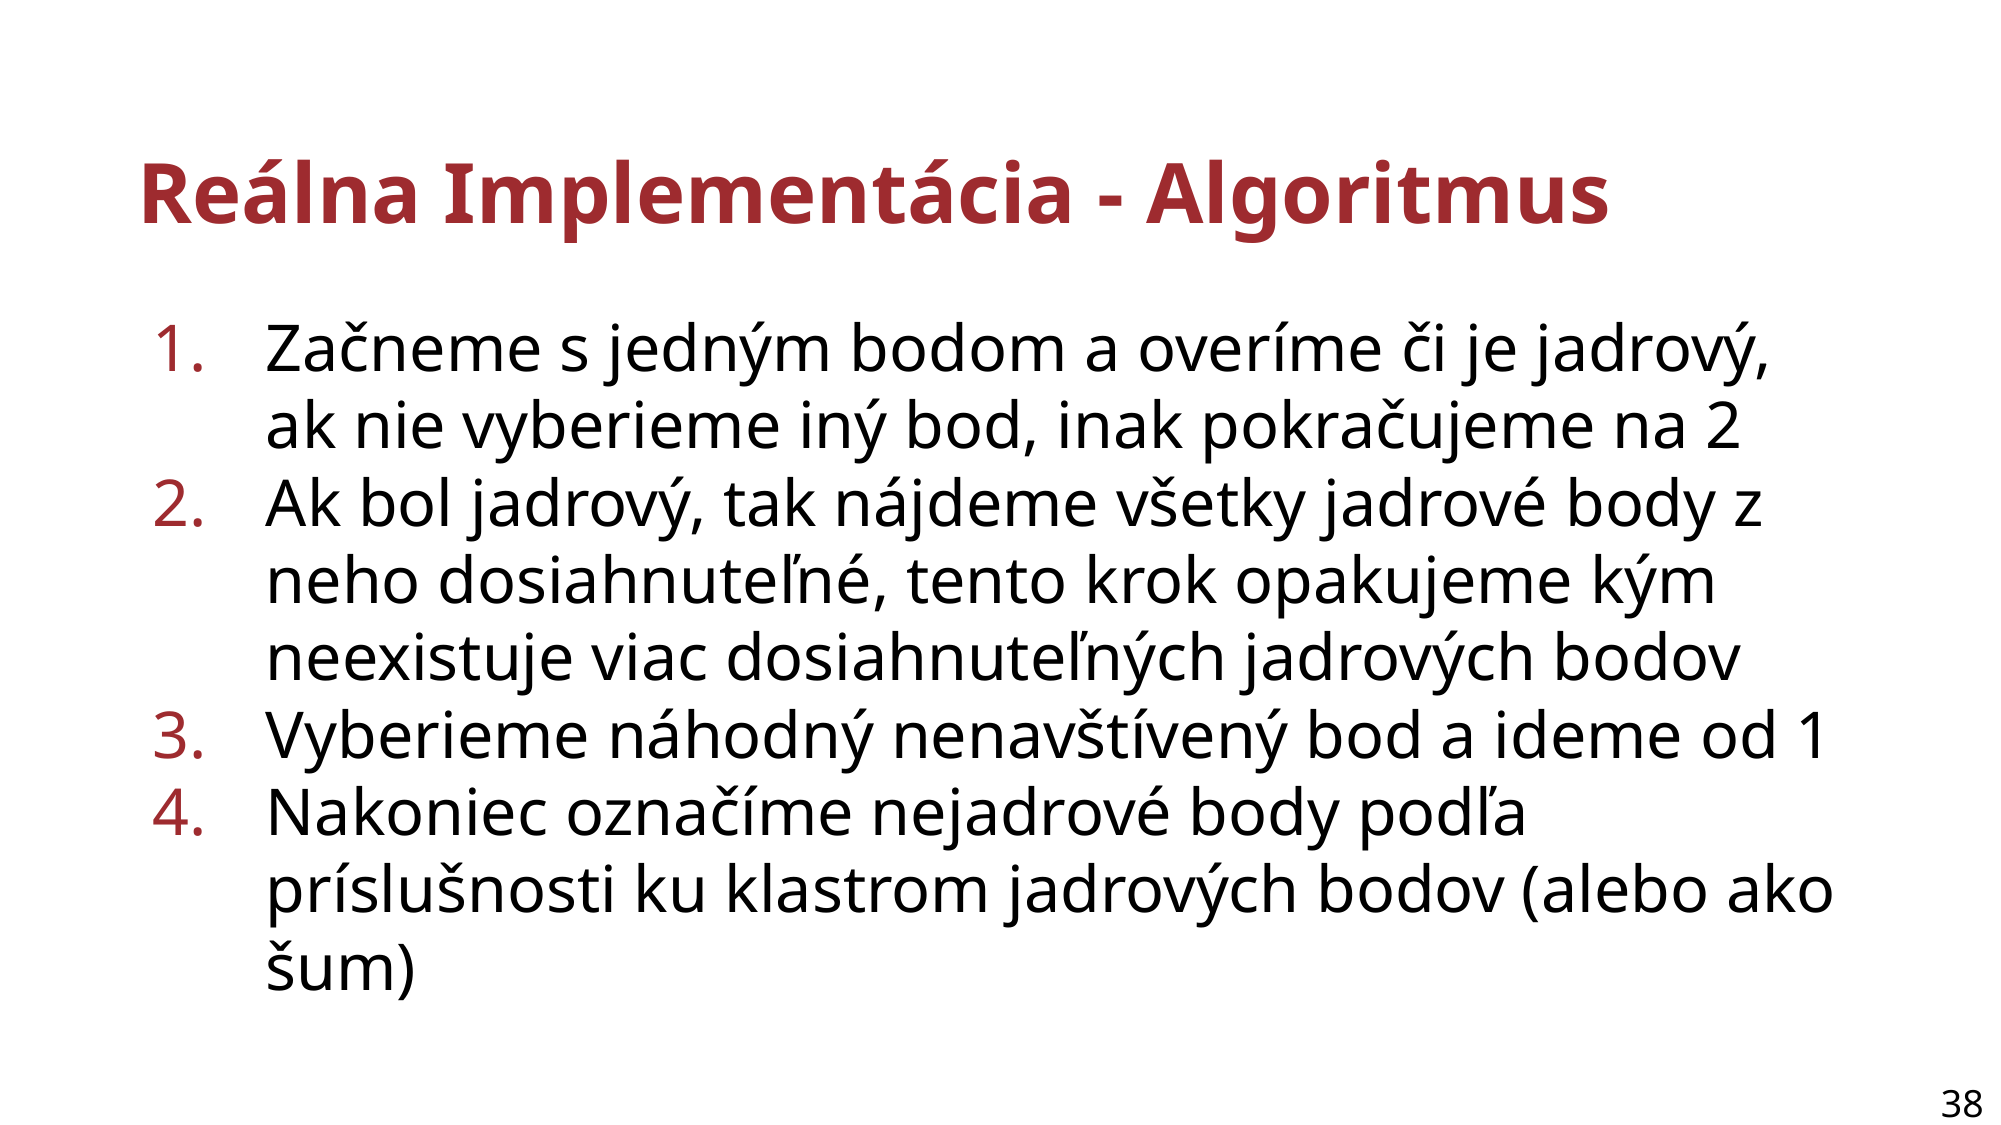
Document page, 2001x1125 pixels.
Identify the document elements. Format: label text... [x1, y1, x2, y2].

list Začneme s jedným bodom a overíme či je jadrový, ak nie vyberieme iný bod, inak pokračujeme na 2 Ak bol jadrový, tak nájdeme všetky jadrové body z neho dosiahnuteľné, tento krok opakujeme kým neexistuje viac dosiahnuteľných jadrových bodov Vyberieme náhodný nenavštívený bod a ideme od 1 Nakoniec označíme nejadrové body podľa príslušnosti ku klastrom jadrových bodov (alebo ako šum) [137, 299, 1863, 1029]
title Reálna Implementácia - Algoritmus [137, 116, 1717, 278]
